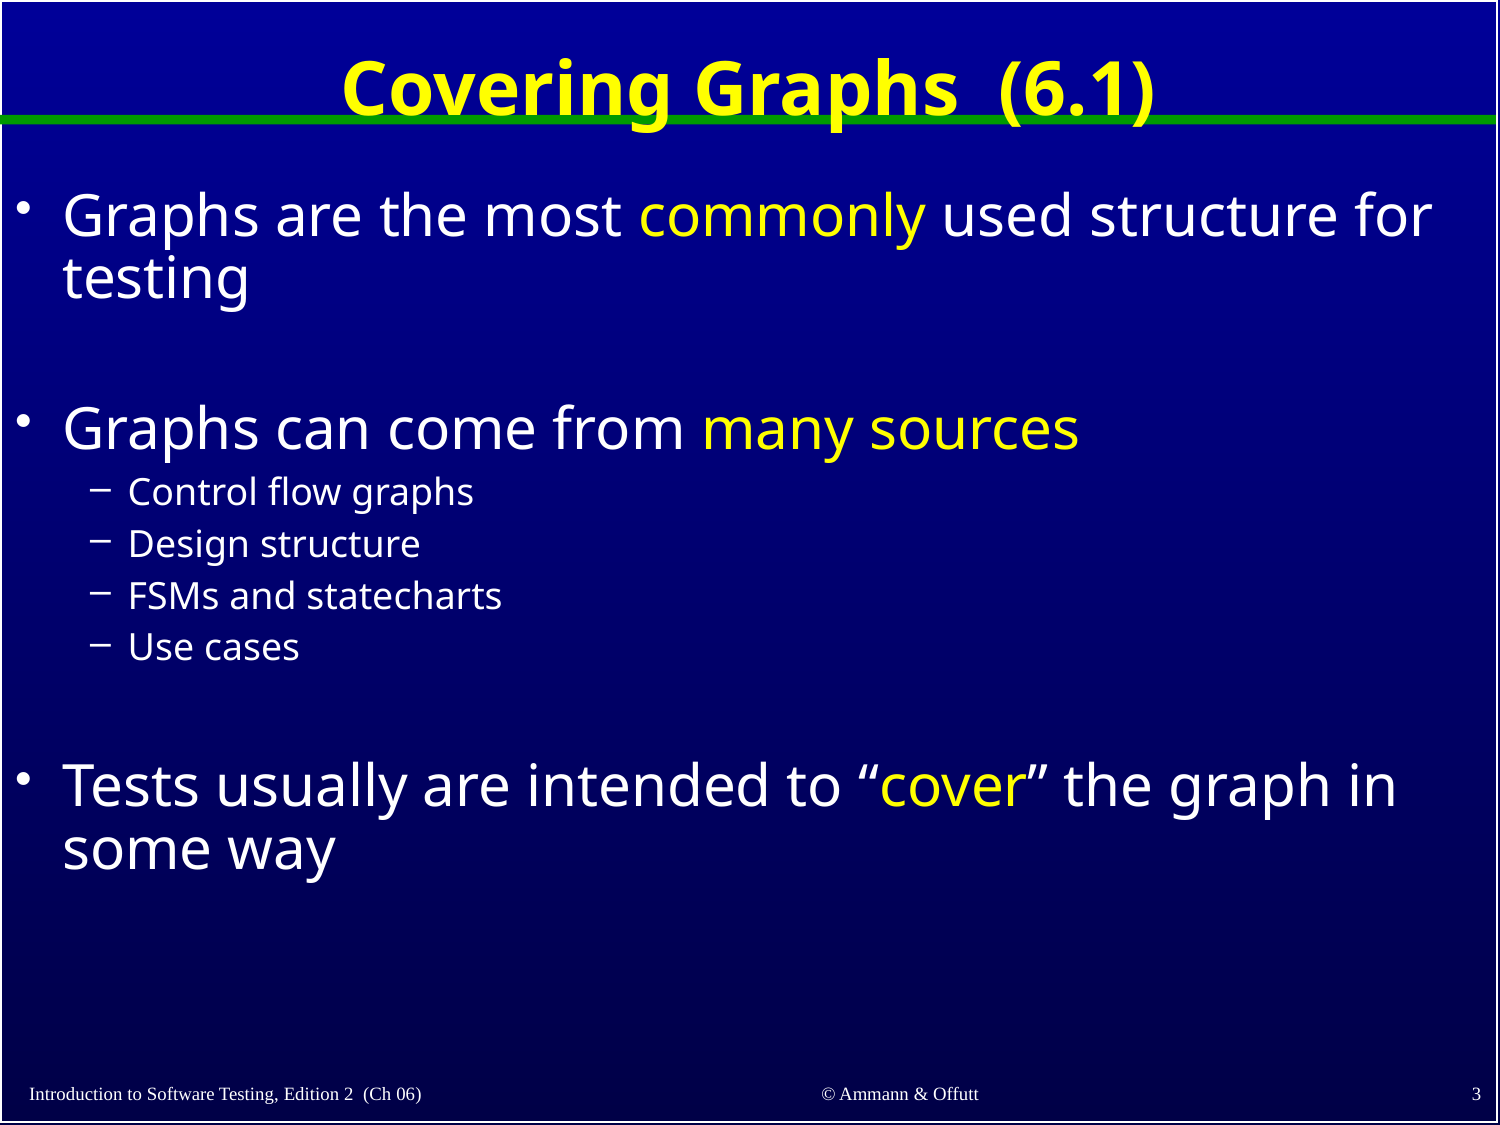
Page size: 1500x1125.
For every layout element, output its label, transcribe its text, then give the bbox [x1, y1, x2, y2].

list Graphs are the most commonly used structure for testing Graphs can come from many sources Control flow graphs Design structure FSMs and statecharts Use cases Tests usually are intended to “cover” the graph in some way [0, 177, 1478, 1063]
title Covering Graphs (6.1) [13, 15, 1485, 167]
slide_number 3 [1183, 1064, 1497, 1113]
slide_number Introduction to Software Testing, Edition 2 (Ch 06) [13, 1067, 633, 1113]
footer © Ammann & Offutt [662, 1065, 1138, 1113]
